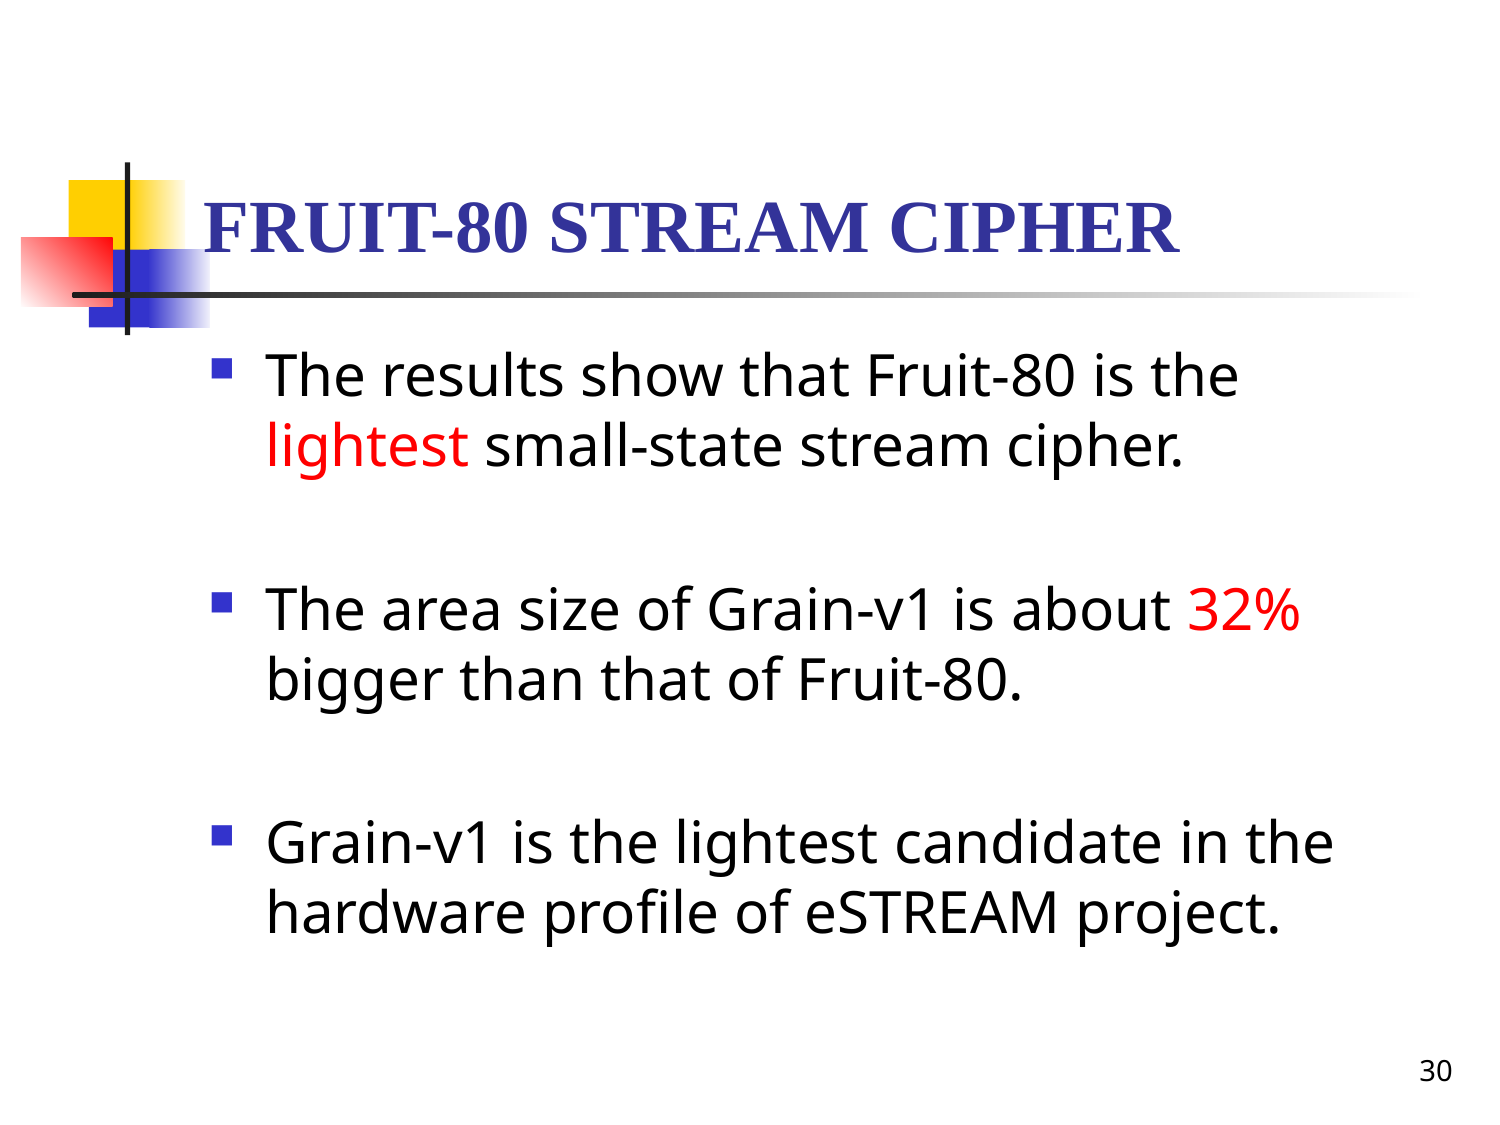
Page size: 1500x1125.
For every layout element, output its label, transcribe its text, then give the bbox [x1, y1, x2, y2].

title Fruit-80 Stream cipher [188, 35, 1468, 275]
slide_number 30 [1154, 1023, 1468, 1100]
list The results show that Fruit-80 is the lightest small-state stream cipher. The area size of Grain-v1 is about 32% bigger than that of Fruit-80. Grain-v1 is the lightest candidate in the hardware profile of eSTREAM project. [193, 331, 1469, 1006]
